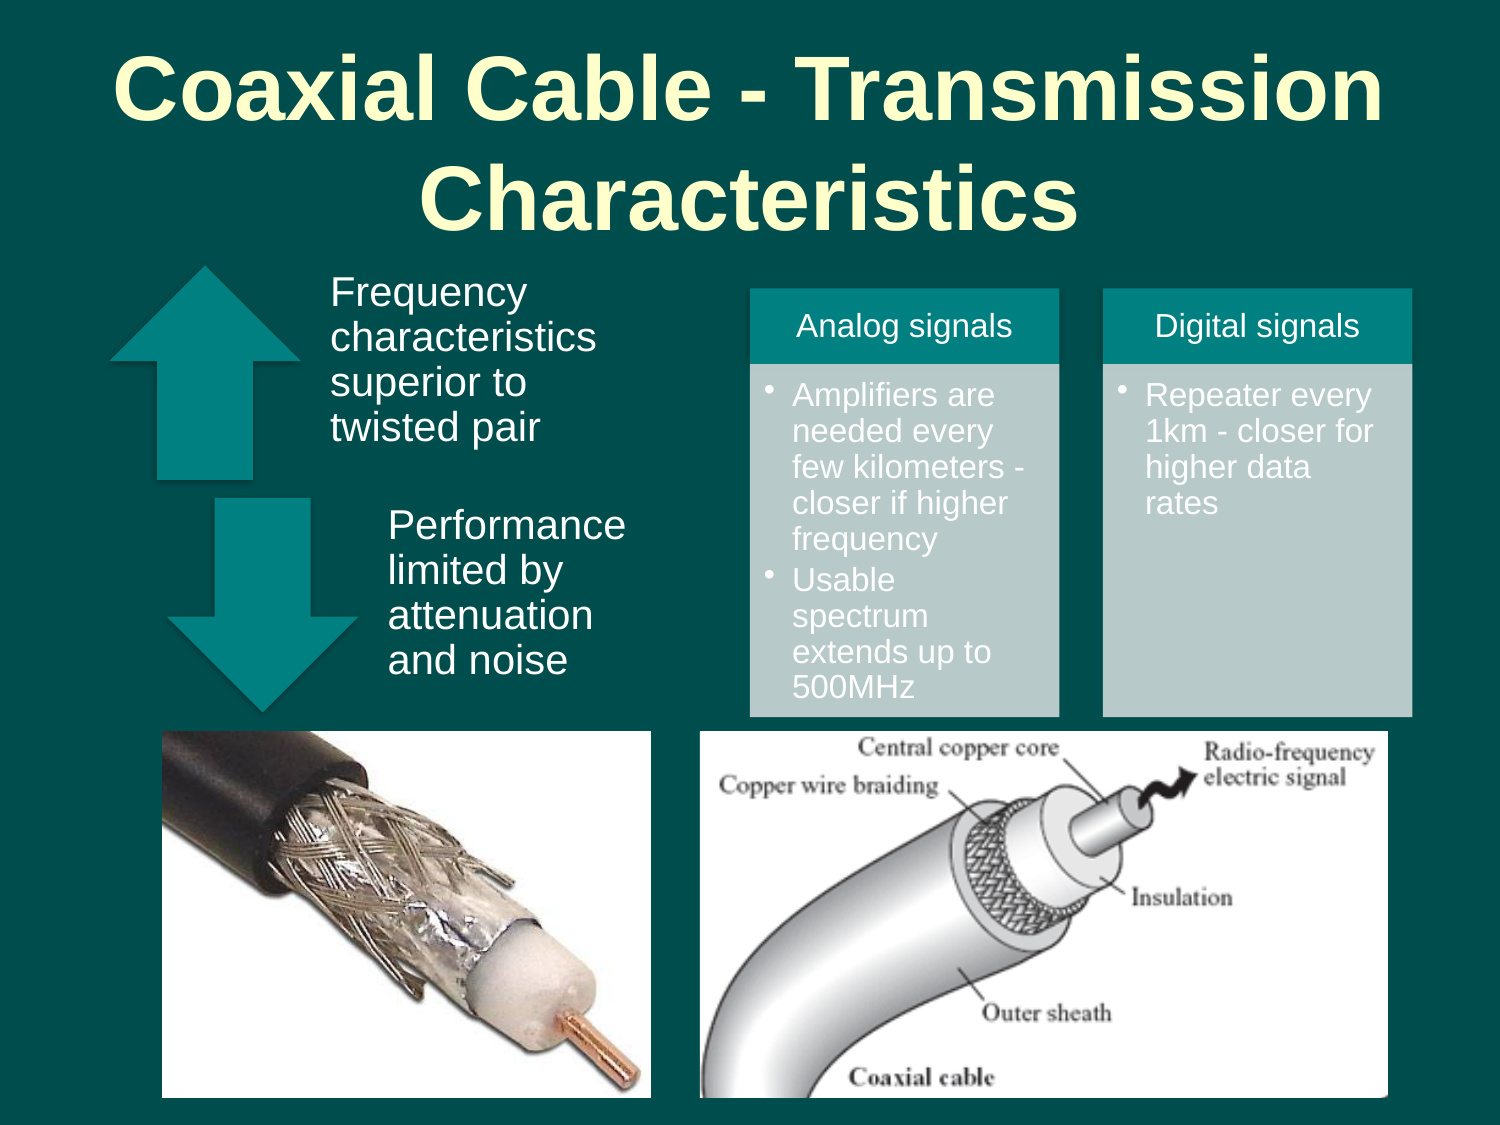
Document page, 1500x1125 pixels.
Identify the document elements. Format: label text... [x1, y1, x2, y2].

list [108, 265, 690, 713]
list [749, 277, 1413, 729]
title Coaxial Cable - Transmission Characteristics [74, 45, 1426, 233]
picture [699, 730, 1389, 1098]
picture [162, 730, 651, 1098]
